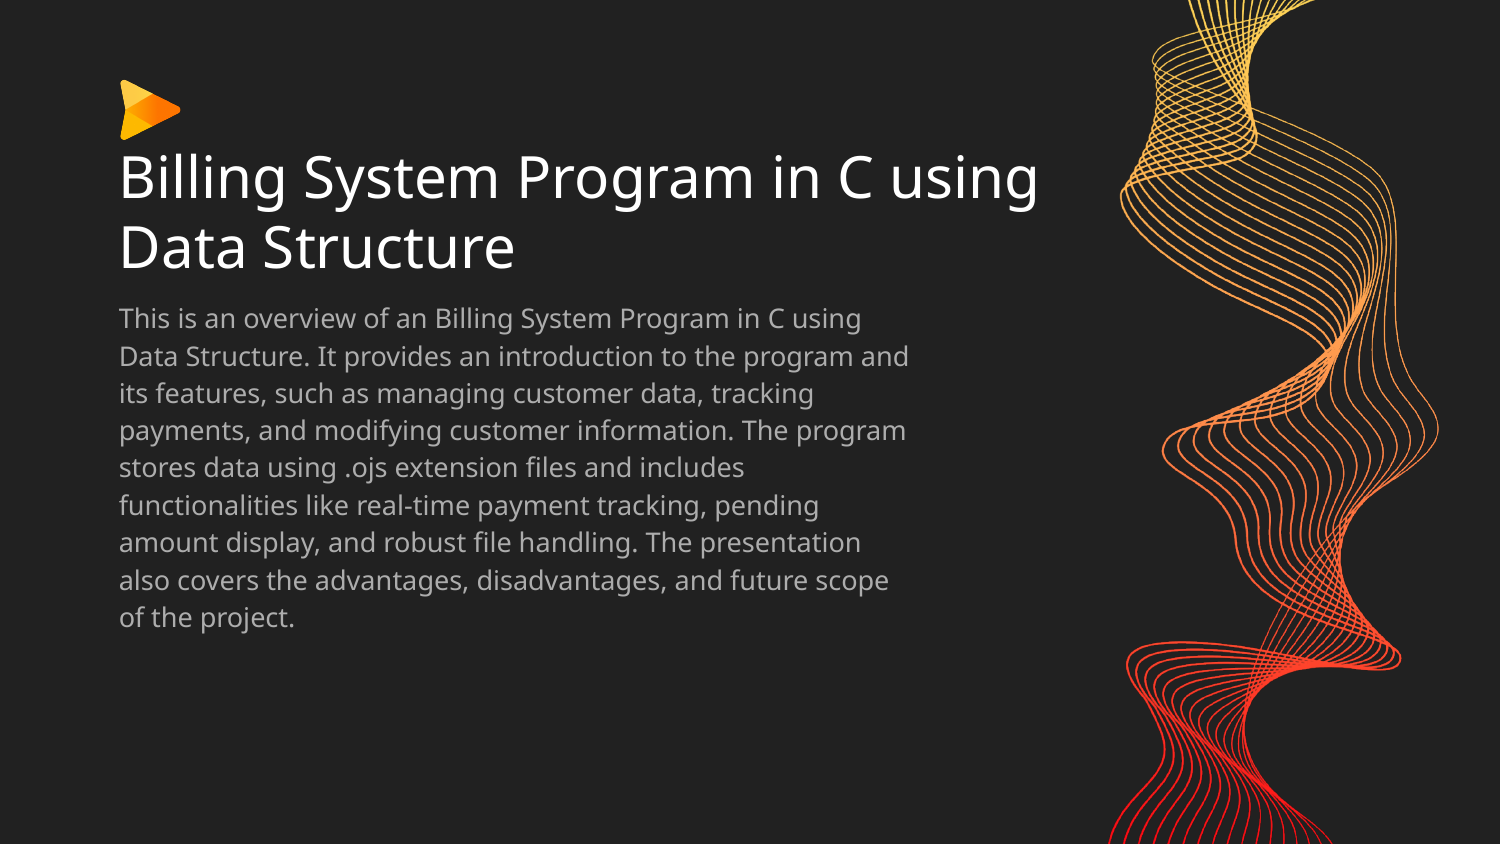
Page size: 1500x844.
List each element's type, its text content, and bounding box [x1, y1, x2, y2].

title Billing System Program in C using Data Structure [103, 151, 1081, 271]
picture [1056, 0, 1483, 844]
list This is an overview of an Billing System Program in C using Data Structure. It provides an introduction to the program and its features, such as managing customer data, tracking payments, and modifying customer information. The program stores data using .ojs extension files and includes functionalities like real-time payment tracking, pending amount display, and robust file handling. The presentation also covers the advantages, disadvantages, and future scope of the project. [103, 281, 934, 604]
picture [119, 78, 181, 140]
